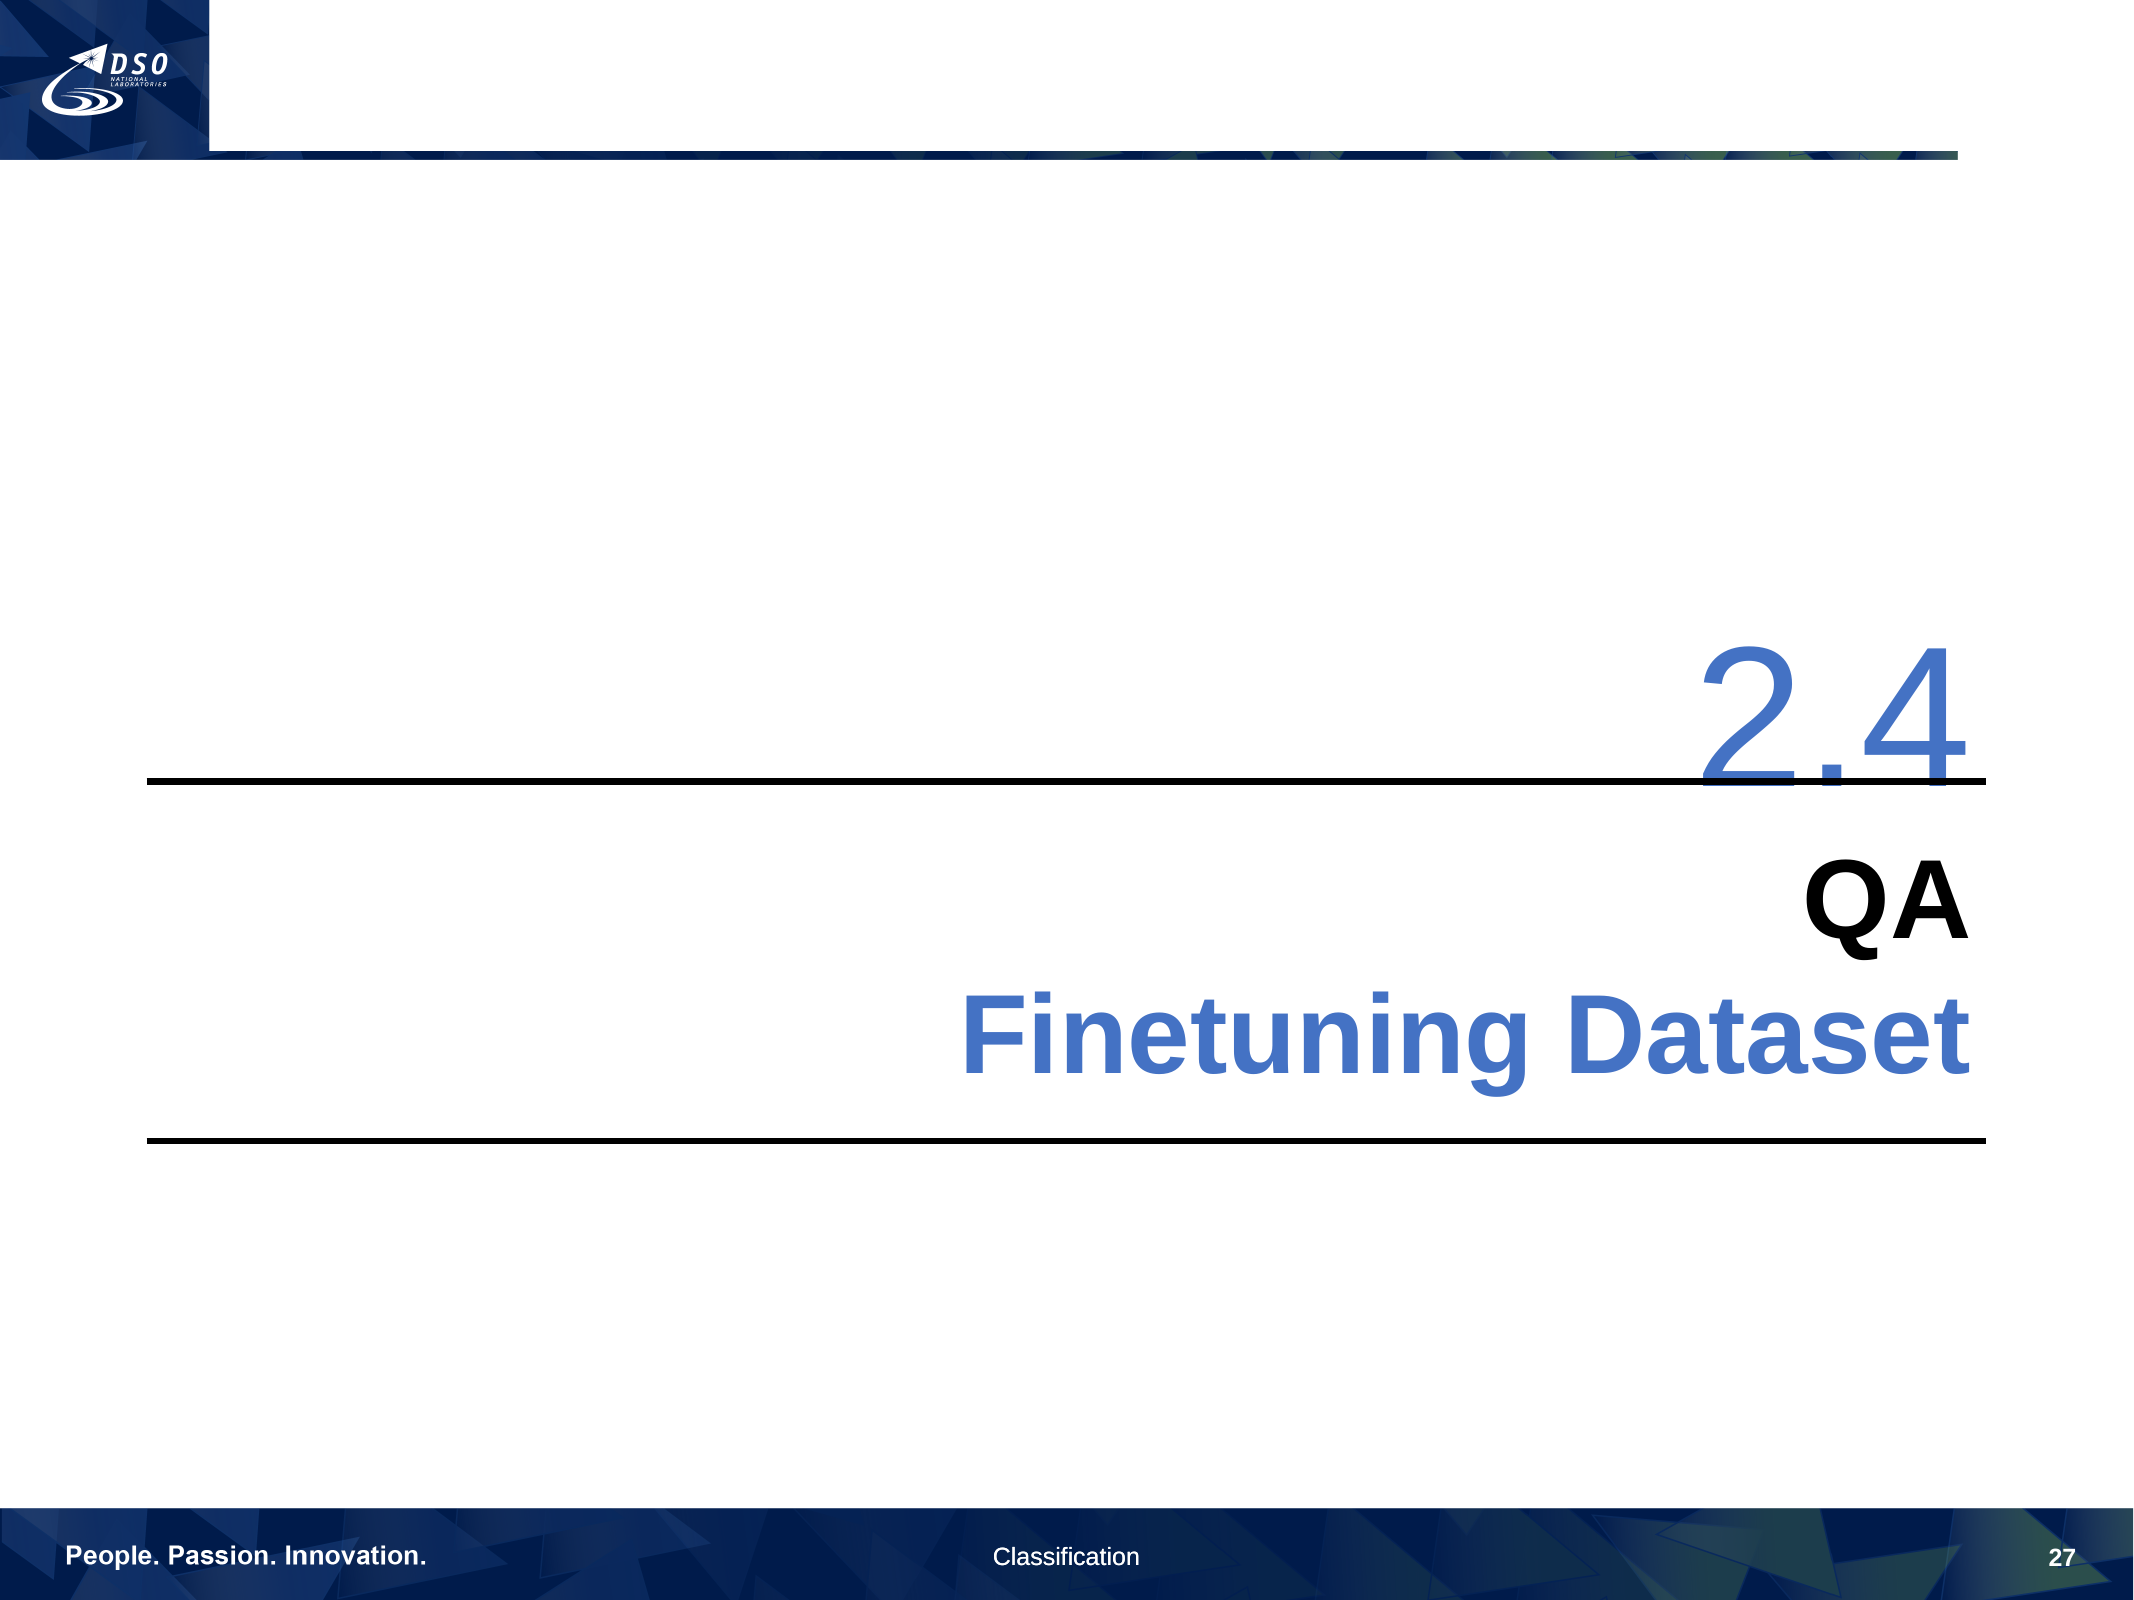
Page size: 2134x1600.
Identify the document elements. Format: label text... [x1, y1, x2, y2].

text_box 2.4 QA Finetuning Dataset [146, 459, 1987, 784]
slide_number 27 [1611, 1513, 2092, 1599]
picture [0, 0, 2134, 1600]
text_box 2.4 QA Finetuning Dataset [146, 785, 1987, 1104]
